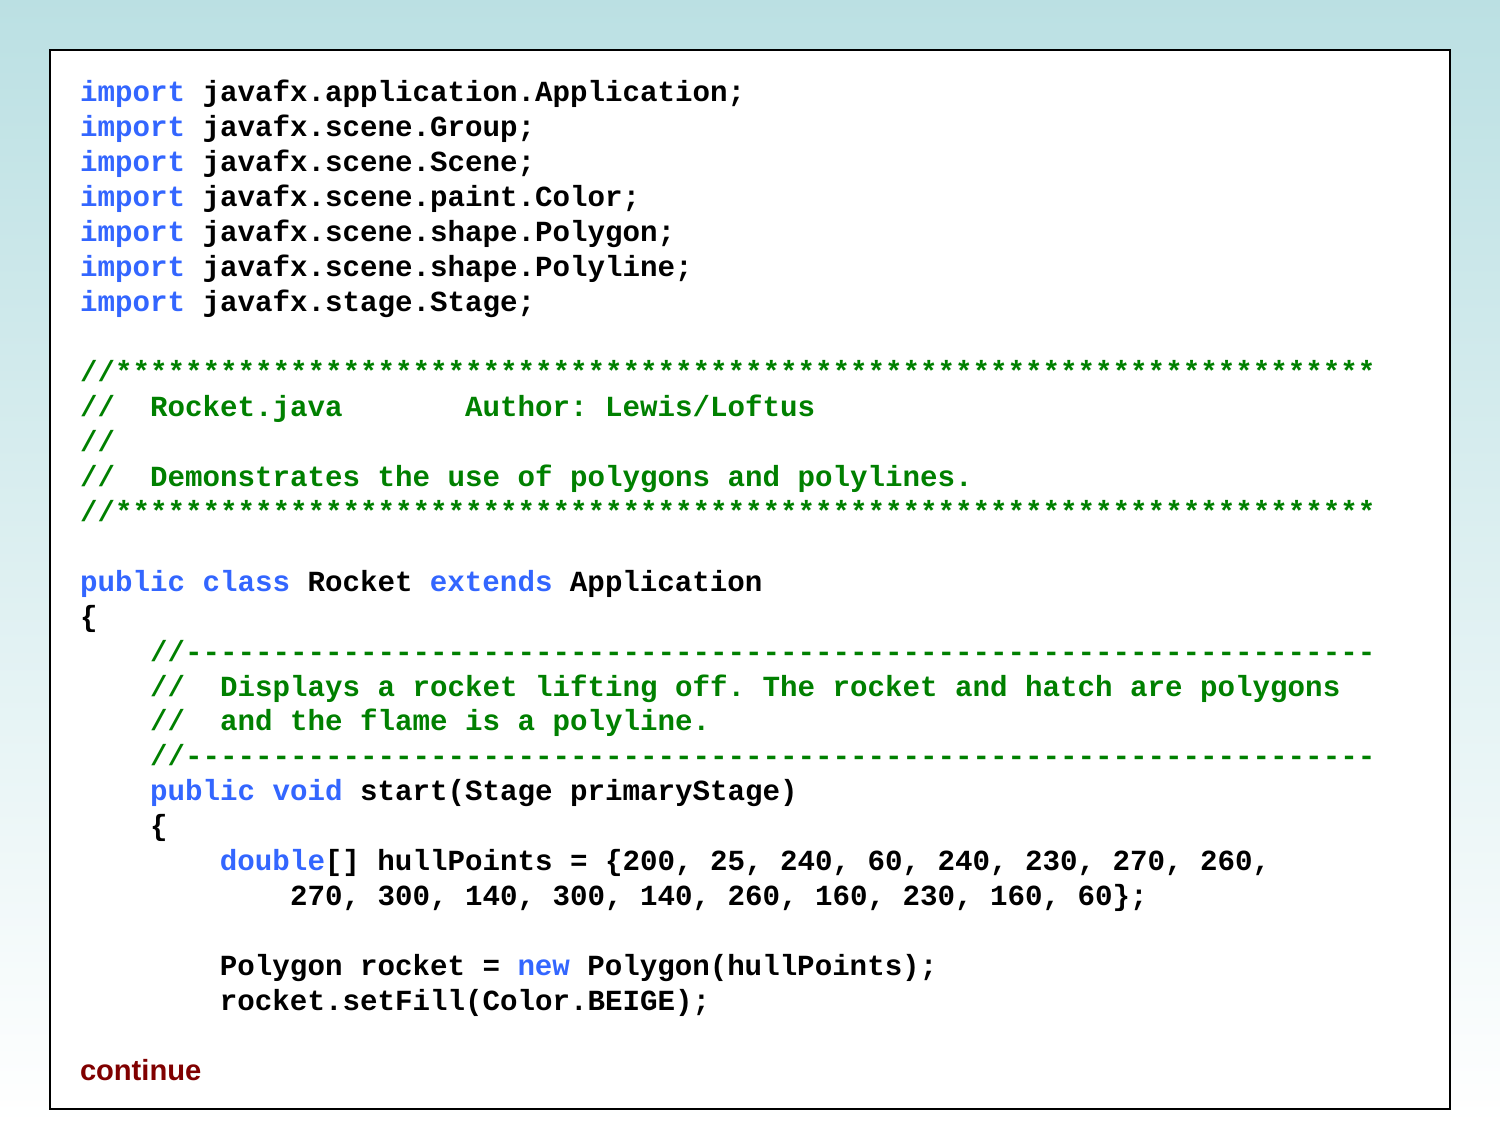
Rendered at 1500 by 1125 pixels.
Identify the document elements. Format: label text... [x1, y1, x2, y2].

footer Copyright © 2017 Pearson Education, Inc. [549, 1062, 1463, 1114]
text_box import javafx.application.Application; import javafx.scene.Group; import javafx.scene.Scene; import javafx.scene.paint.Color; import javafx.scene.shape.Polygon; import javafx.scene.shape.Polyline; import javafx.stage.Stage; //************************************************************************ // Rocket.java Author: Lewis/Loftus // // Demonstrates the use of polygons and polylines. //************************************************************************ public class Rocket extends Application { //-------------------------------------------------------------------- // Displays a rocket lifting off. The rocket and hatch are polygons // and the flame is a polyline. //-------------------------------------------------------------------- public void start(Stage primaryStage) { double[] hullPoints = {200, 25, 240, 60, 240, 230, 270, 260, 270, 300, 140, 300, 140, 260, 160, 230, 160, 60}; Polygon rocket = new Polygon(hullPoints); rocket.setFill(Color.BEIGE); continue [50, 49, 1450, 1109]
